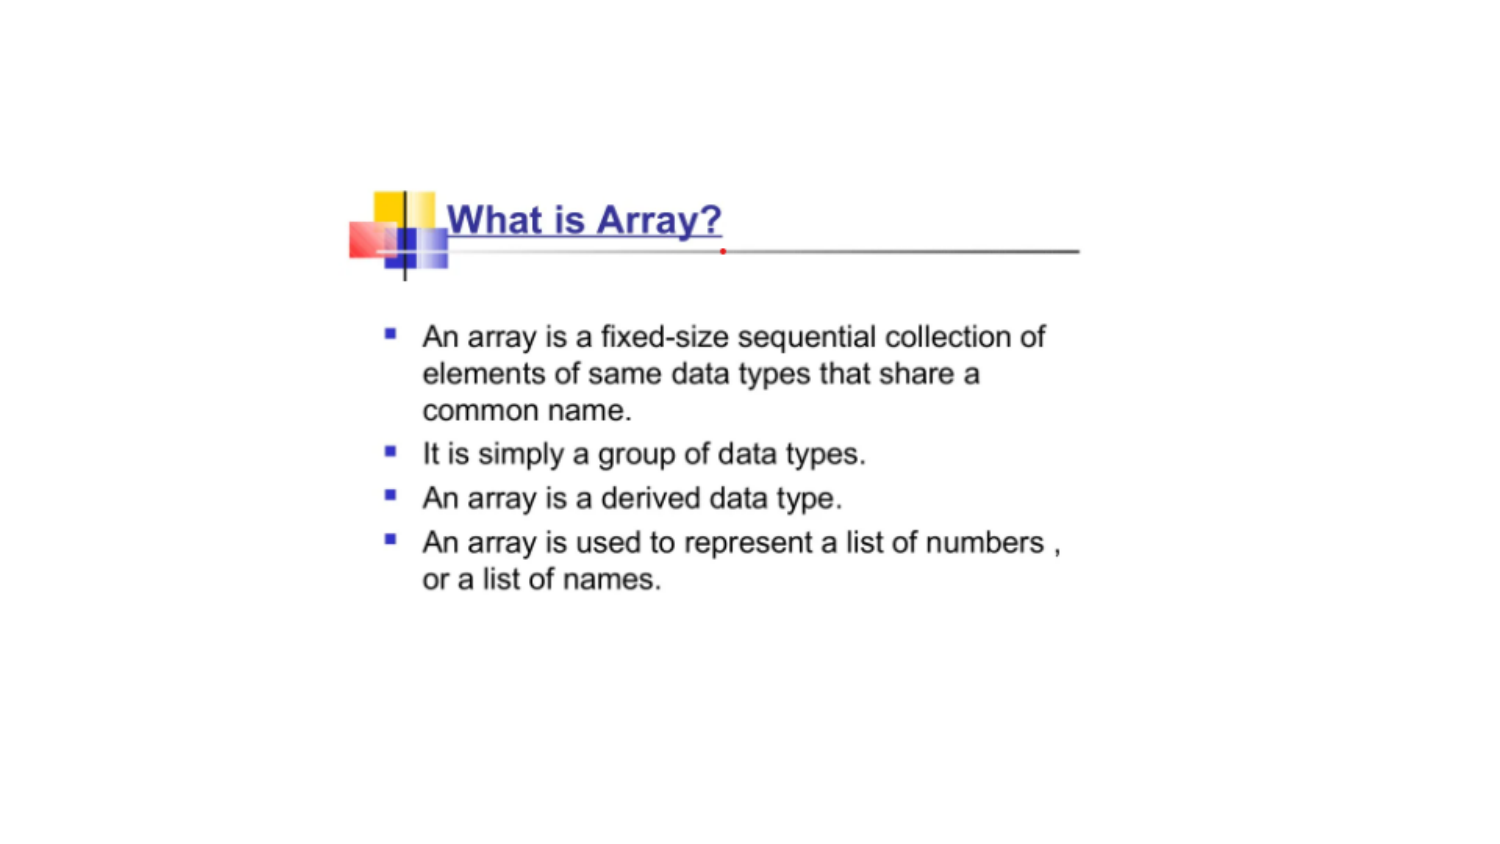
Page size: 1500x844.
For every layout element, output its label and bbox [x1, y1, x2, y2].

picture [305, 150, 1194, 694]
